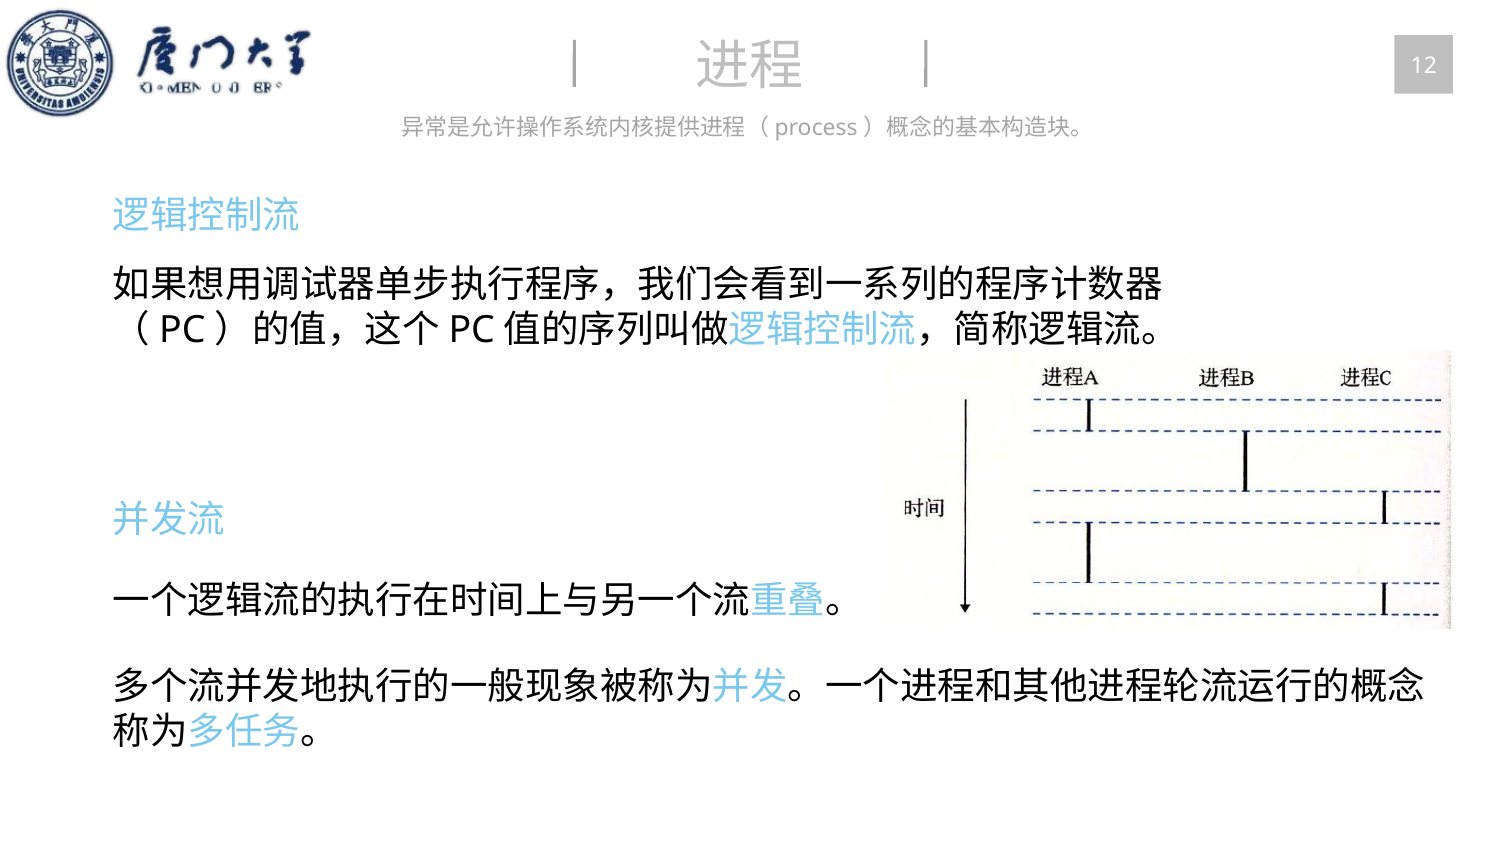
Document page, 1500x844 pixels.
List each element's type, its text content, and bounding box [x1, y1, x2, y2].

text_box 一个逻辑流的执行在时间上与另一个流重叠。 [97, 568, 878, 628]
picture [883, 350, 1454, 629]
text_box 异常是允许操作系统内核提供进程（process）概念的基本构造块。 [140, 111, 1360, 148]
text_box 并发流 [98, 487, 241, 548]
text_box 12 [1392, 33, 1455, 96]
text_box 多个流并发地执行的一般现象被称为并发。一个进程和其他进程轮流运行的概念称为多任务。 [97, 654, 1440, 760]
text_box 如果想用调试器单步执行程序，我们会看到一系列的程序计数器（PC）的值，这个PC值的序列叫做逻辑控制流，简称逻辑流。 [97, 252, 1297, 403]
text_box 逻辑控制流 [98, 183, 316, 244]
picture [4, 7, 313, 120]
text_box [316, 23, 1360, 105]
